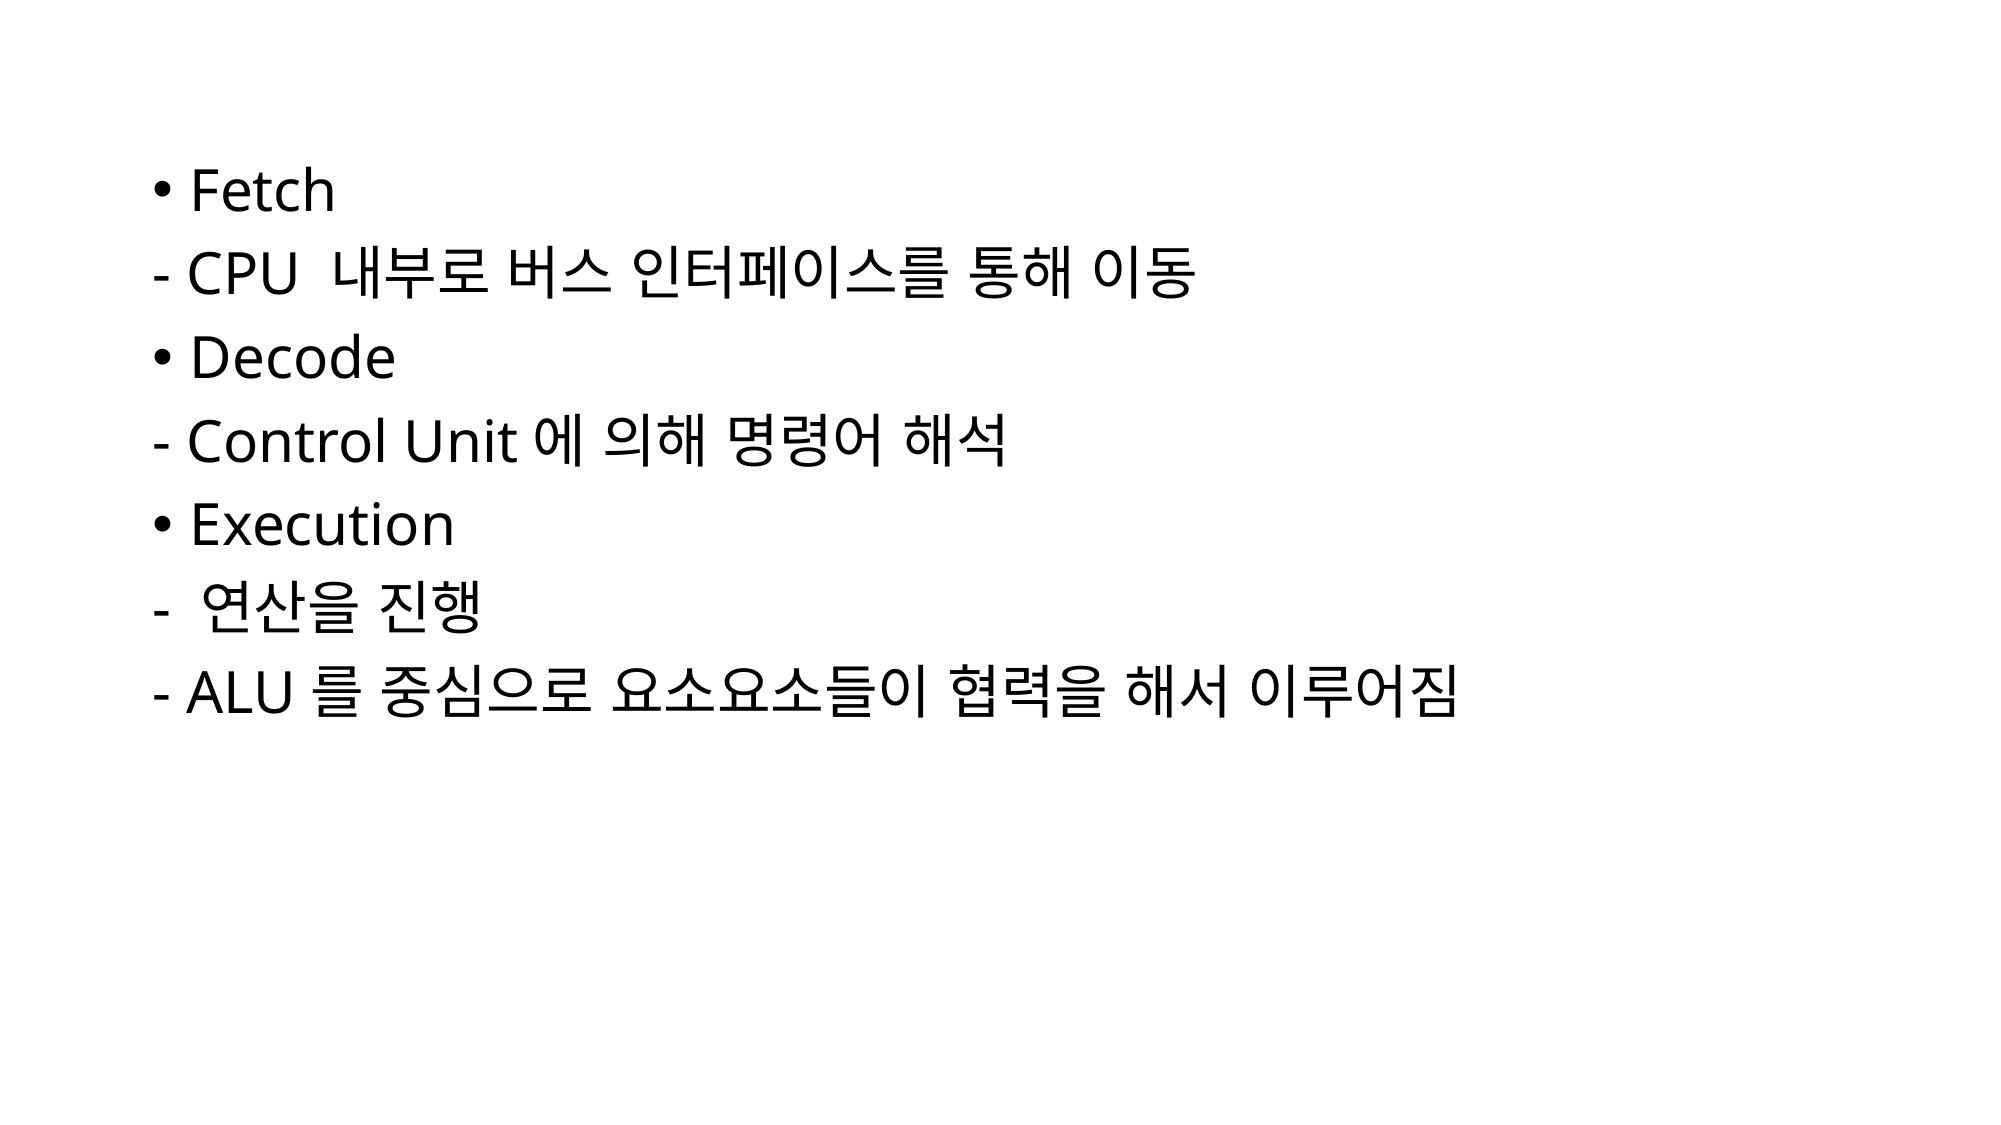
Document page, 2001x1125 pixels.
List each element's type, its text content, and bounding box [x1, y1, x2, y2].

list Fetch - CPU 내부로 버스 인터페이스를 통해 이동 Decode - Control Unit에 의해 명령어 해석 Execution - 연산을 진행 - ALU를 중심으로 요소요소들이 협력을 해서 이루어짐 [137, 153, 1863, 867]
